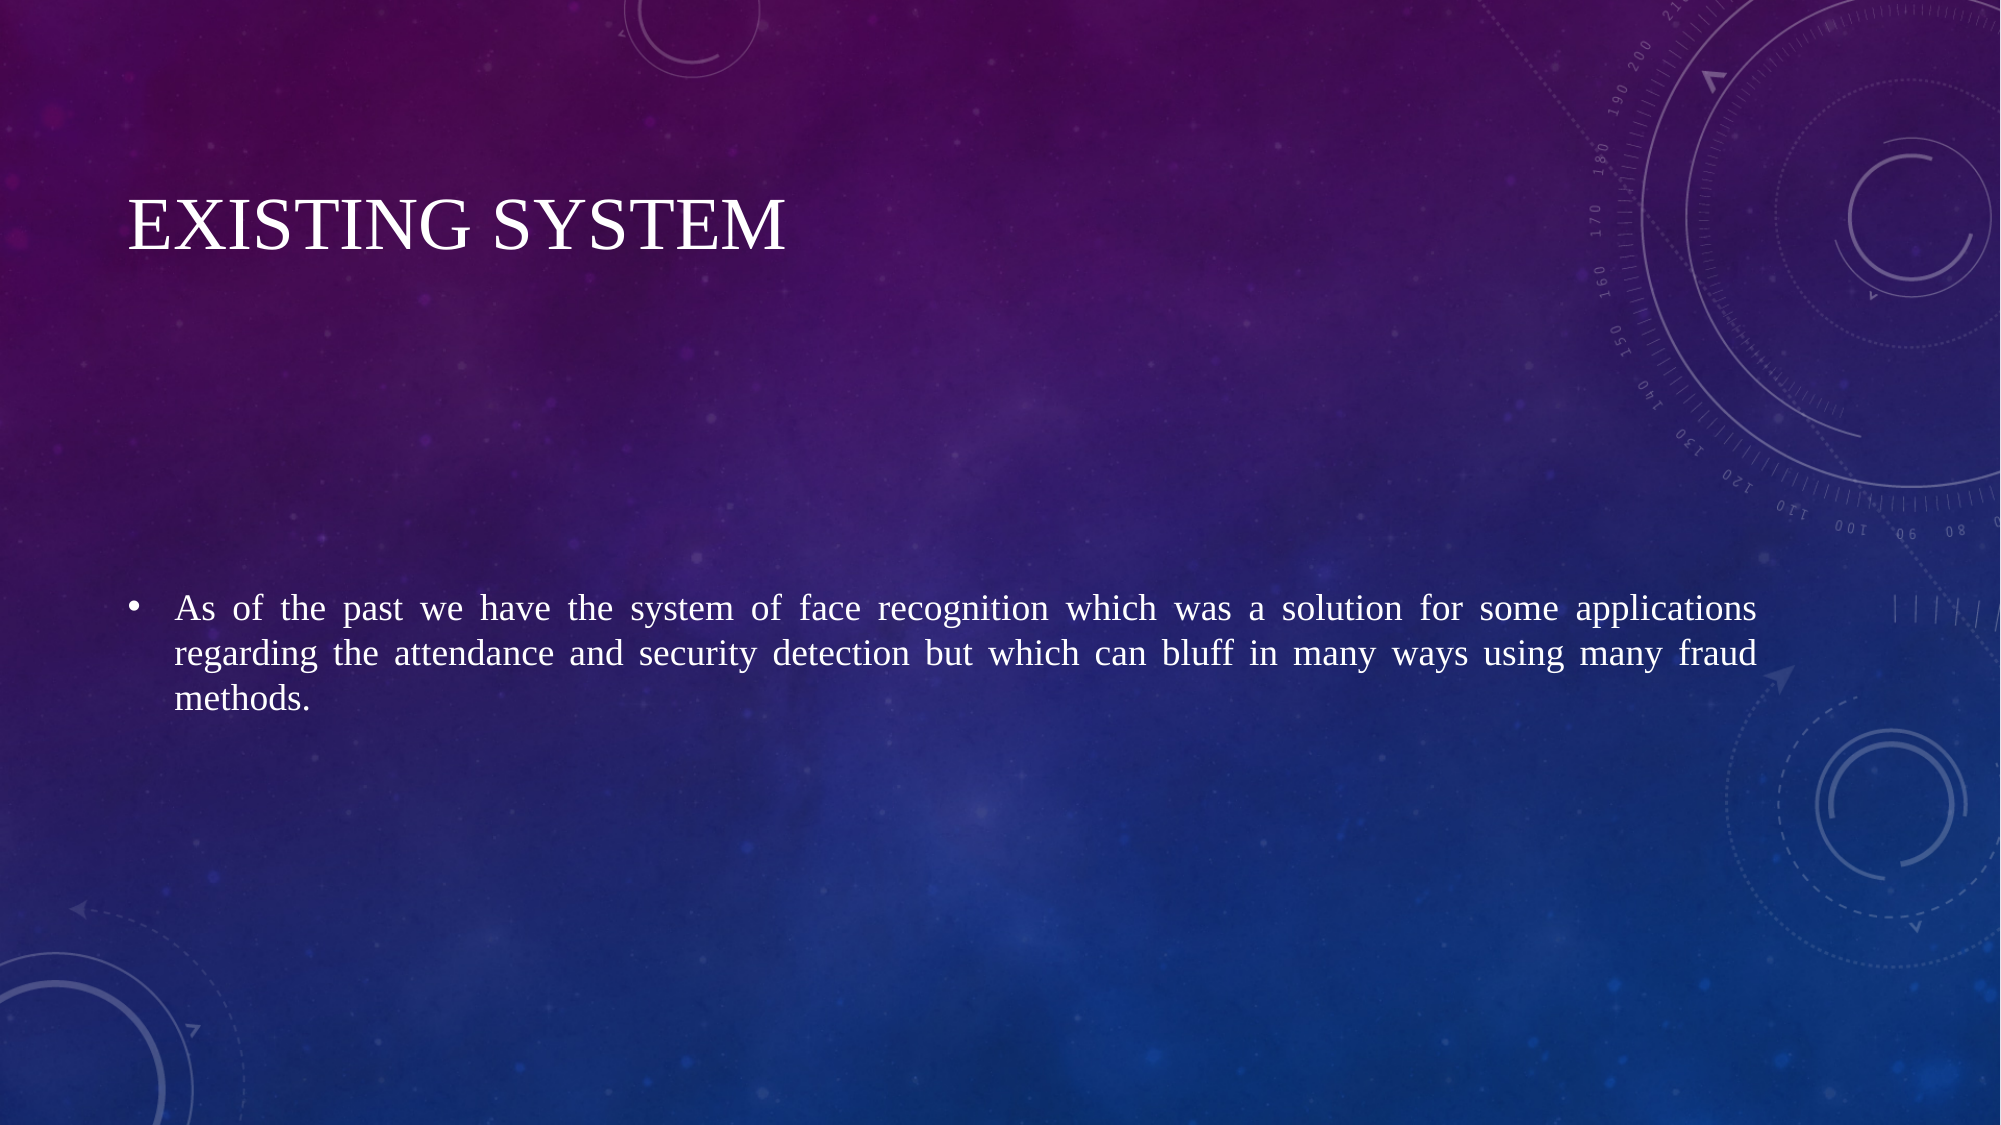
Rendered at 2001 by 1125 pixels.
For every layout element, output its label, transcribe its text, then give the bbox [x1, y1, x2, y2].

list As of the past we have the system of face recognition which was a solution for some applications regarding the attendance and security detection but which can bluff in many ways using many fraud methods. [112, 351, 1775, 950]
title Existing System [112, 99, 1775, 339]
picture [0, 0, 2001, 1125]
